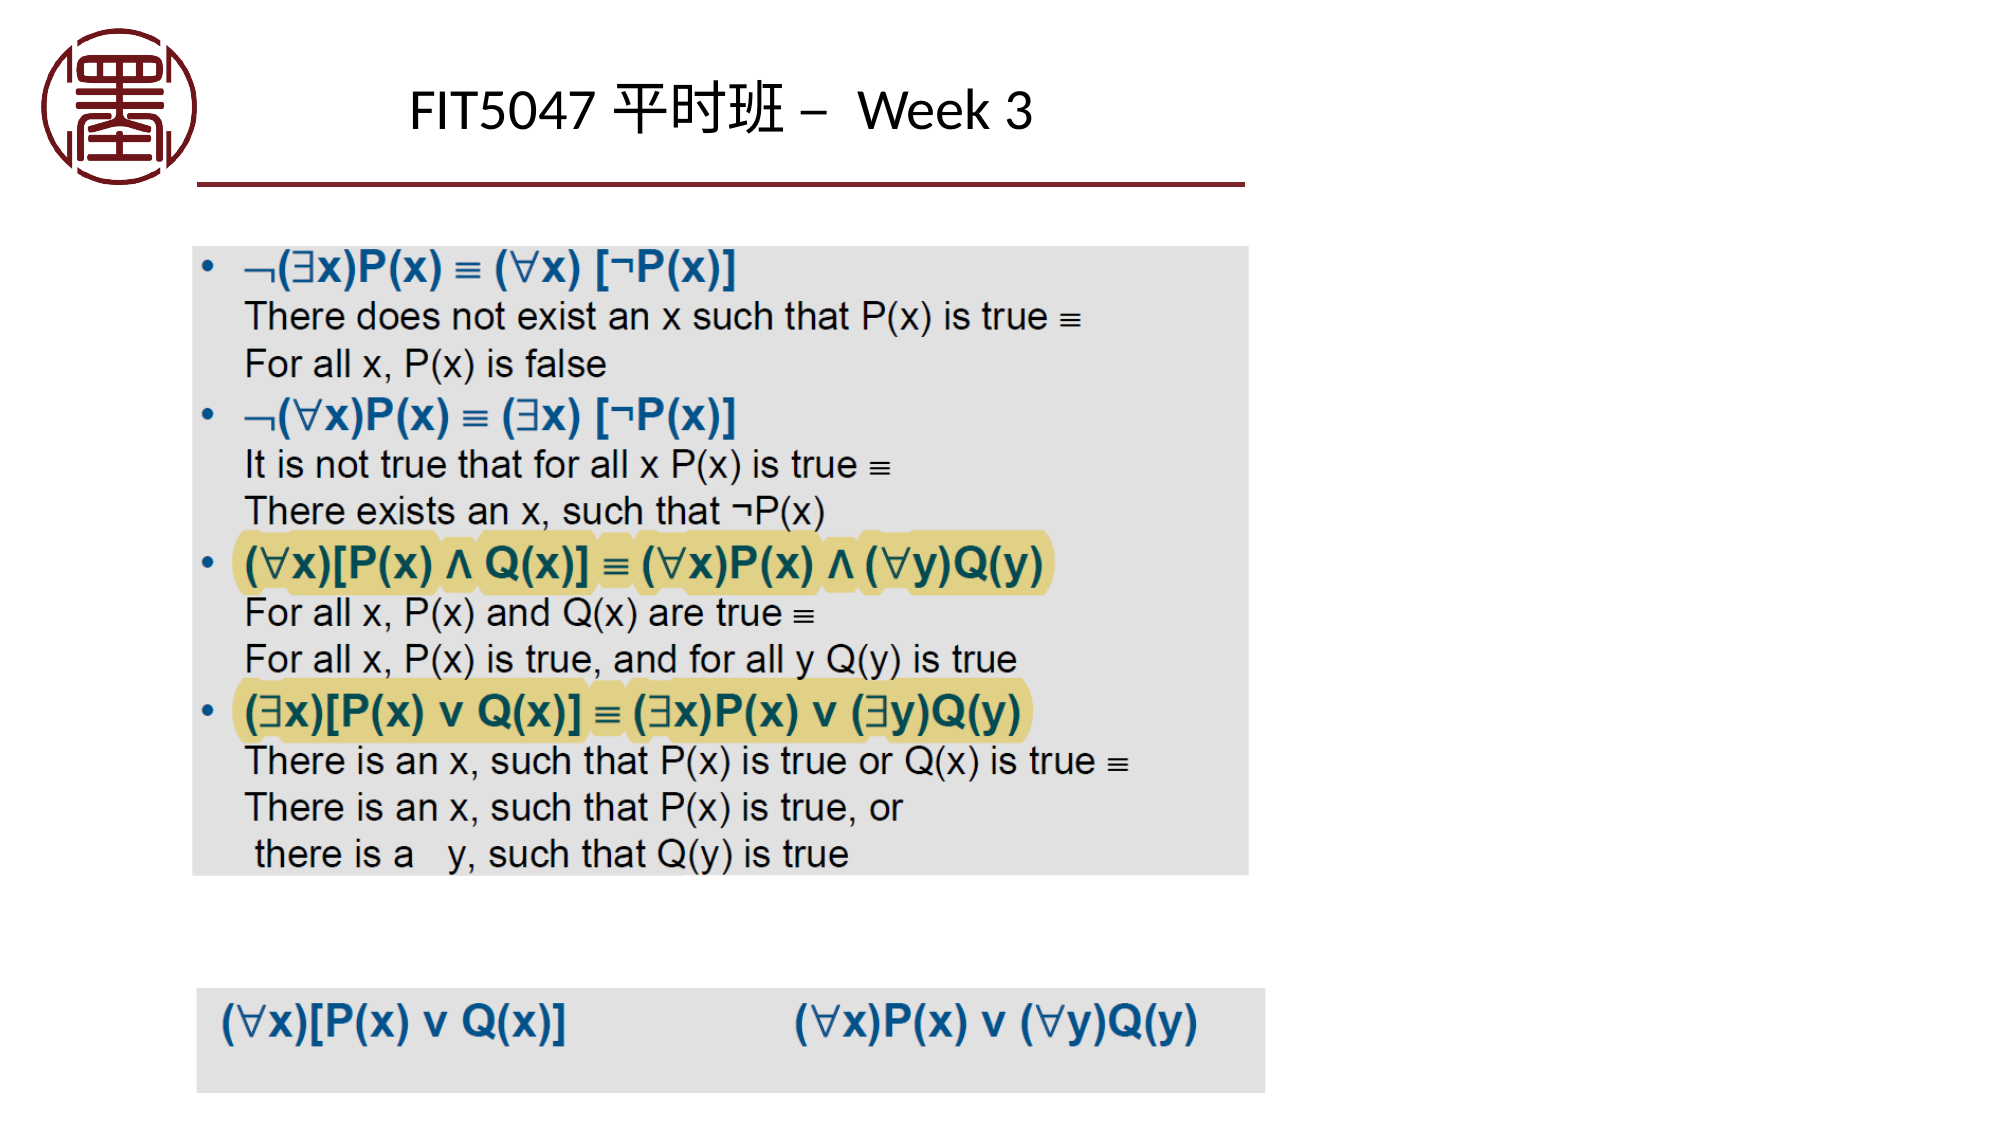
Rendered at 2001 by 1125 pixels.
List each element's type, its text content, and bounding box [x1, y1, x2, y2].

picture [192, 246, 1249, 879]
picture [41, 28, 197, 185]
picture [196, 988, 1266, 1093]
text_box FIT5047平时班 – Week 3 [394, 63, 1049, 149]
